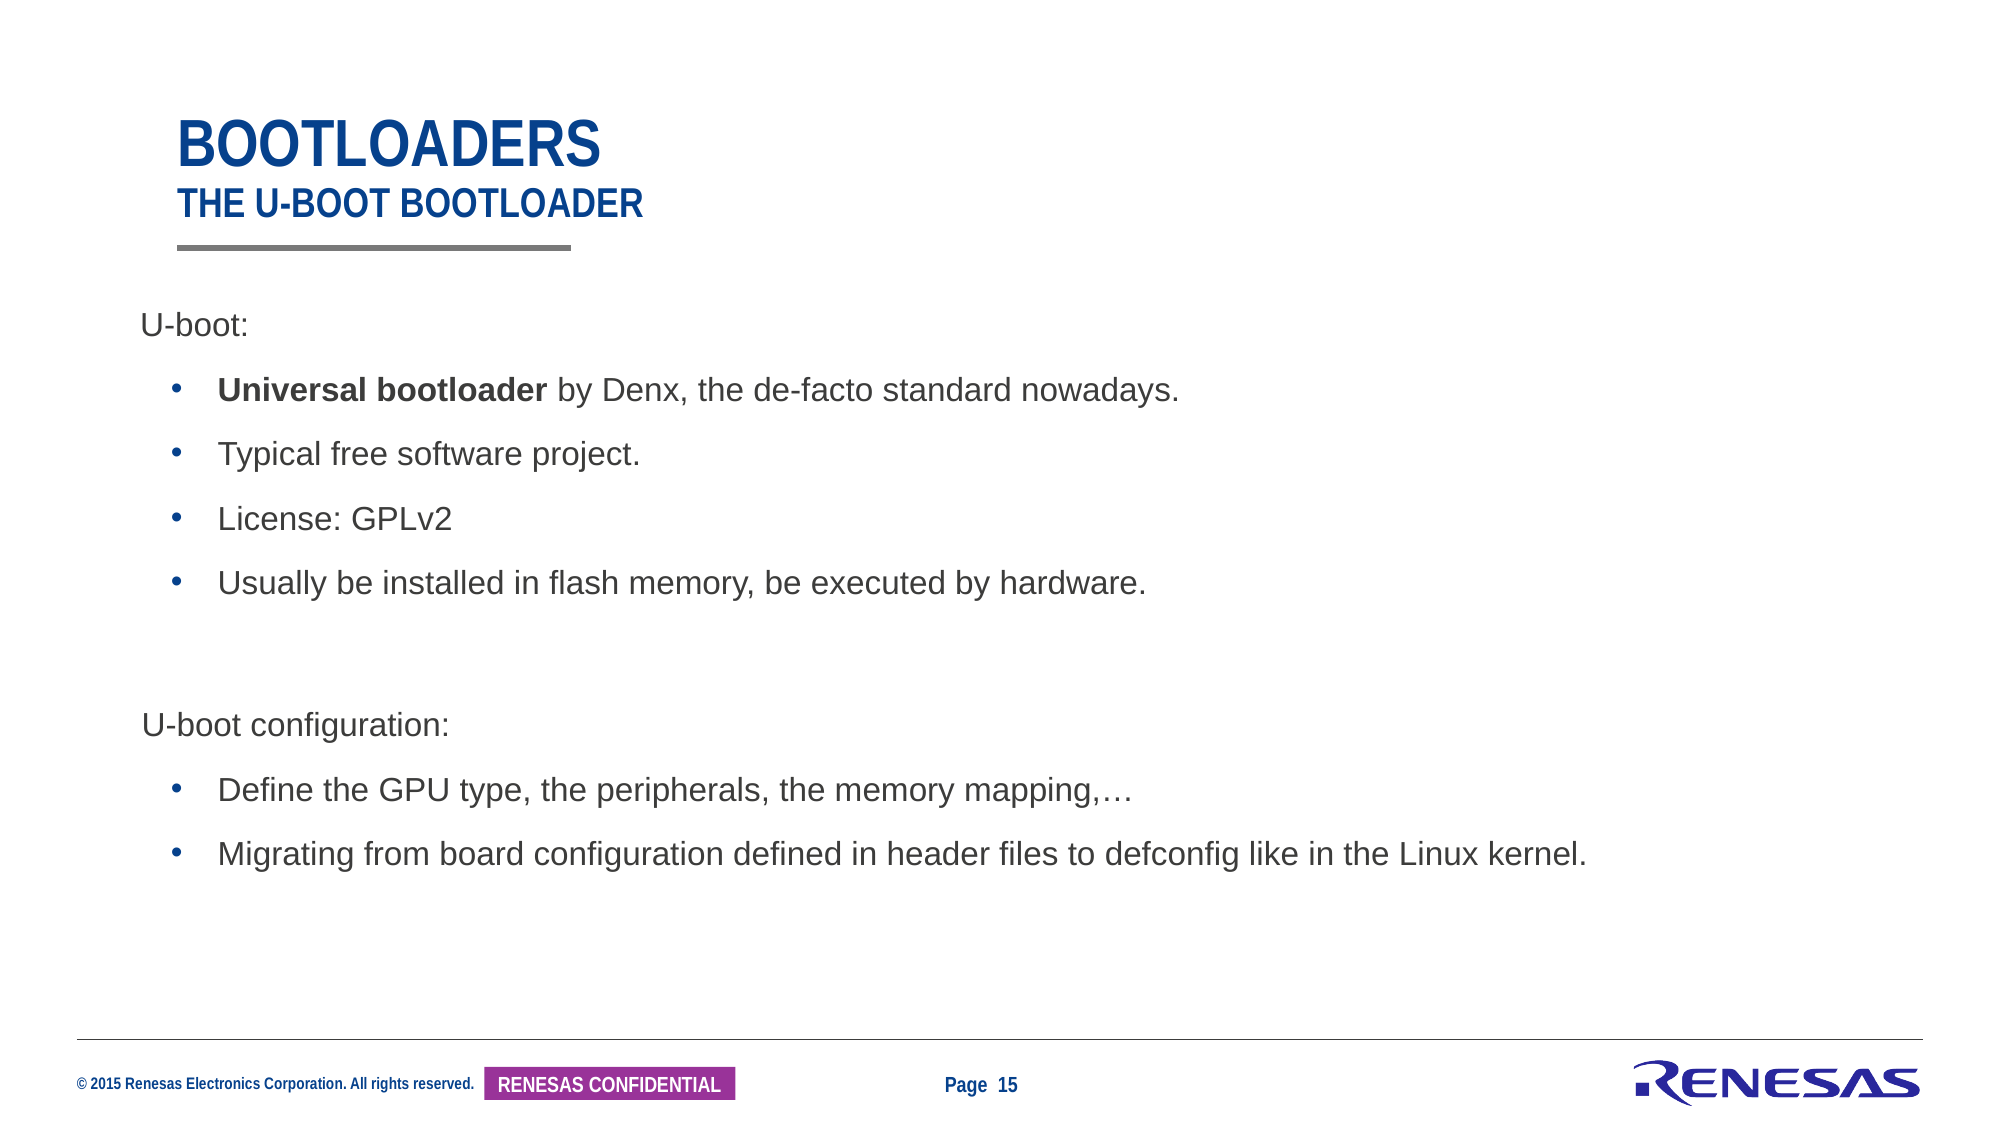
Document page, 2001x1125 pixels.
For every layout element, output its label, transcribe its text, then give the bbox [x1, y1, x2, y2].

list U-boot: Universal bootloader by Denx, the de-facto standard nowadays. Typical free software project. License: GPLv2 Usually be installed in flash memory, be executed by hardware. U-boot configuration: Define the GPU type, the peripherals, the memory mapping,… Migrating from board configuration defined in header files to defconfig like in the Linux kernel. [112, 295, 1654, 1062]
picture [1631, 1058, 1923, 1108]
title Bootloaders The u-boot bootloader [177, 108, 1654, 227]
slide_number Page 15 [944, 1070, 1056, 1097]
